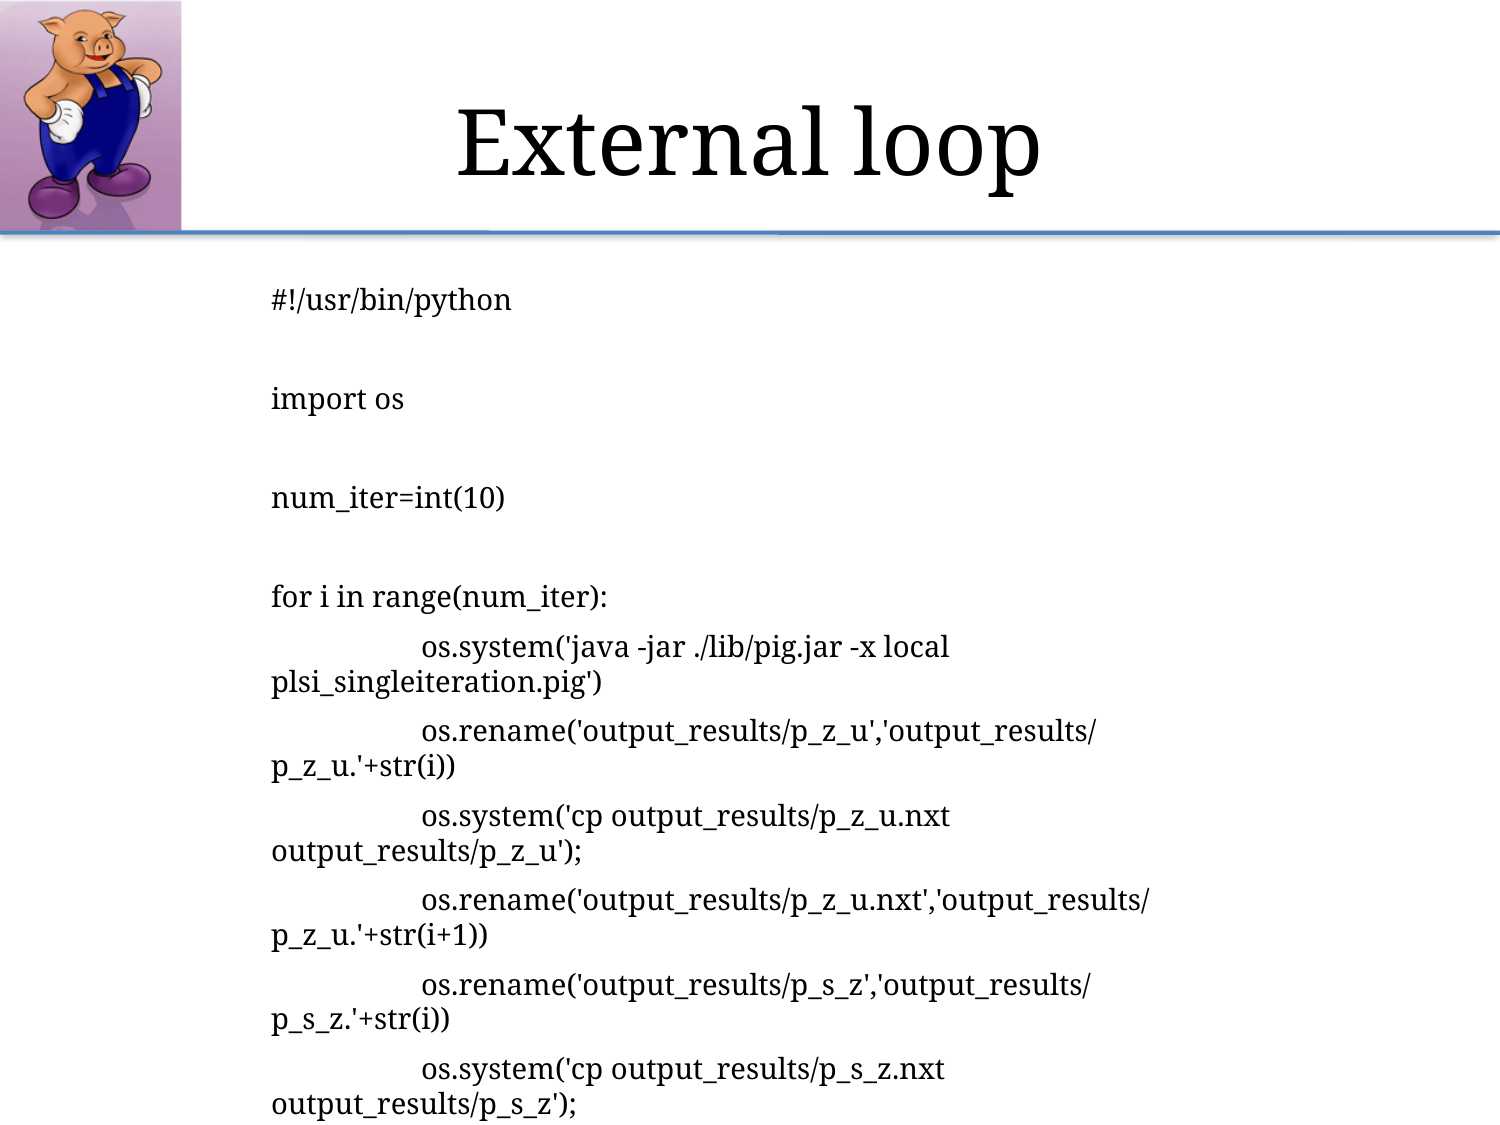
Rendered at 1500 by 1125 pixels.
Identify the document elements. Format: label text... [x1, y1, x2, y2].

text_box #!/usr/bin/python import os num_iter=int(10) for i in range(num_iter): os.system('java -jar ./lib/pig.jar -x local plsi_singleiteration.pig') os.rename('output_results/p_z_u','output_results/p_z_u.'+str(i)) os.system('cp output_results/p_z_u.nxt output_results/p_z_u'); os.rename('output_results/p_z_u.nxt','output_results/p_z_u.'+str(i+1)) os.rename('output_results/p_s_z','output_results/p_s_z.'+str(i)) os.system('cp output_results/p_s_z.nxt output_results/p_s_z'); os.rename('output_results/p_s_z.nxt','output_results/p_s_z.'+str(i+1)) [181, 273, 1220, 1125]
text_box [0, 0, 1500, 233]
